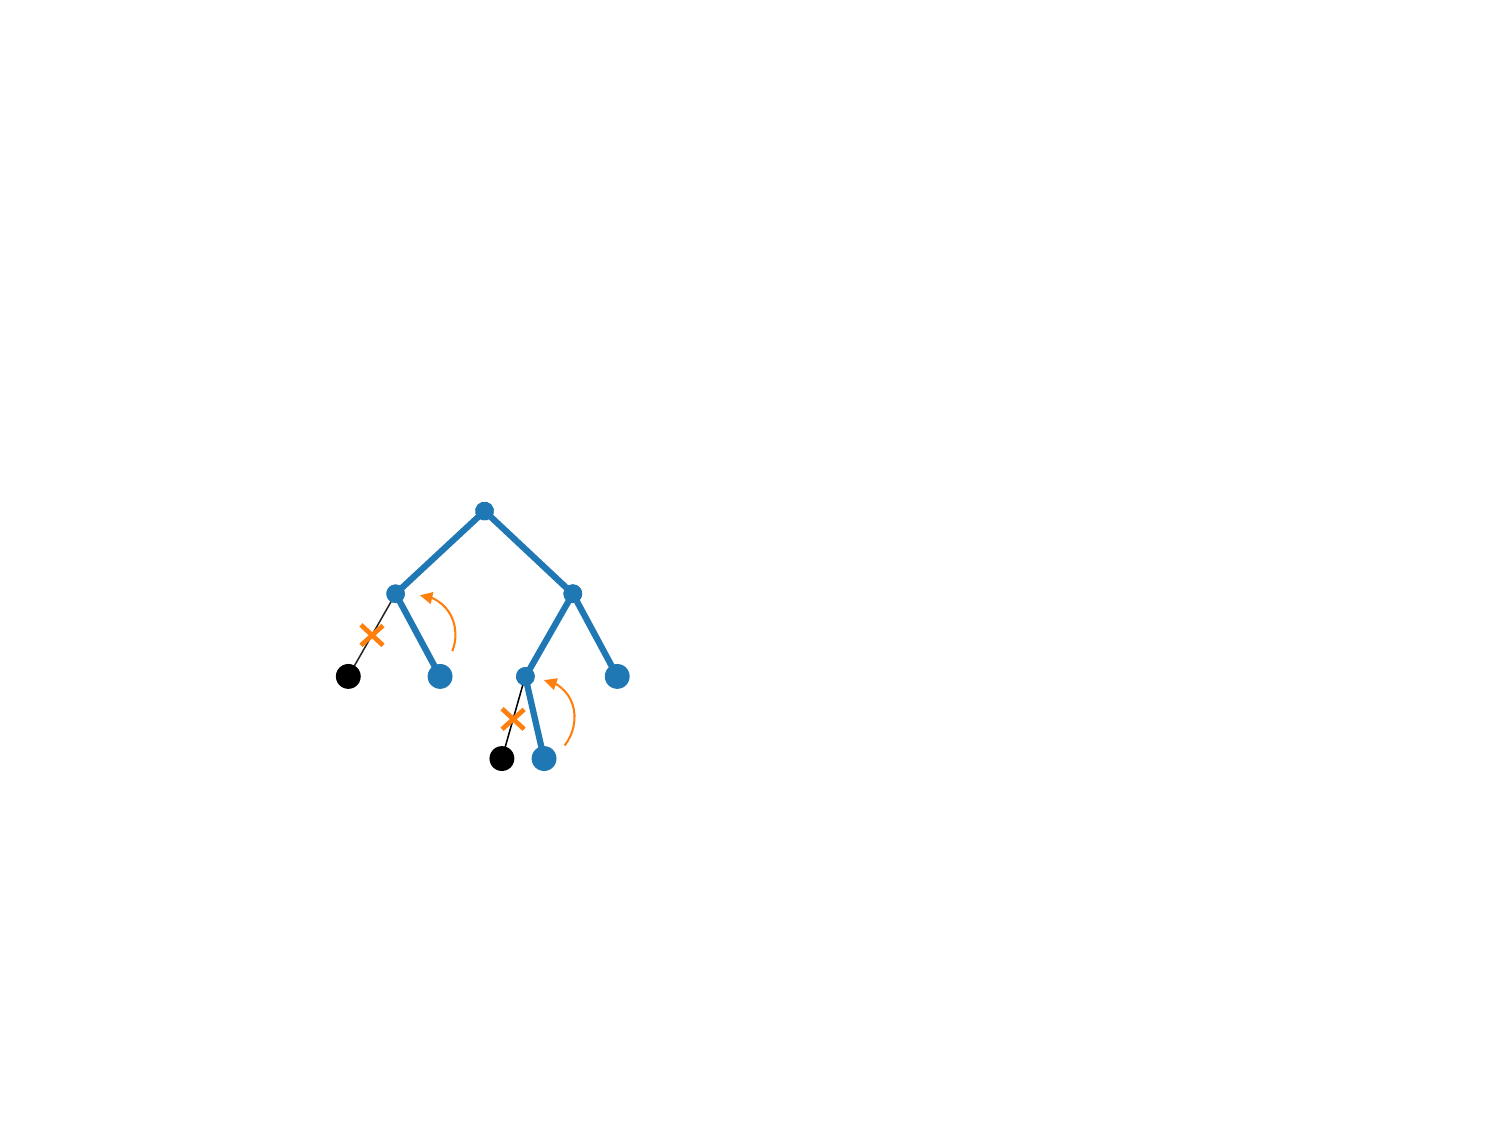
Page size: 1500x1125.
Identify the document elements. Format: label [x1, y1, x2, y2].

text_box [525, 593, 573, 677]
text_box [530, 685, 545, 759]
text_box [605, 662, 632, 691]
text_box [395, 593, 441, 677]
text_box [487, 745, 514, 774]
text_box [446, 607, 457, 652]
text_box [484, 510, 573, 594]
text_box [333, 663, 360, 691]
text_box [574, 593, 618, 677]
text_box [532, 744, 559, 774]
text_box [360, 624, 384, 646]
text_box [501, 735, 526, 759]
text_box [348, 593, 395, 677]
text_box [501, 676, 526, 709]
text_box [428, 663, 455, 691]
text_box [548, 685, 576, 746]
text_box [395, 510, 484, 594]
text_box [501, 708, 525, 730]
